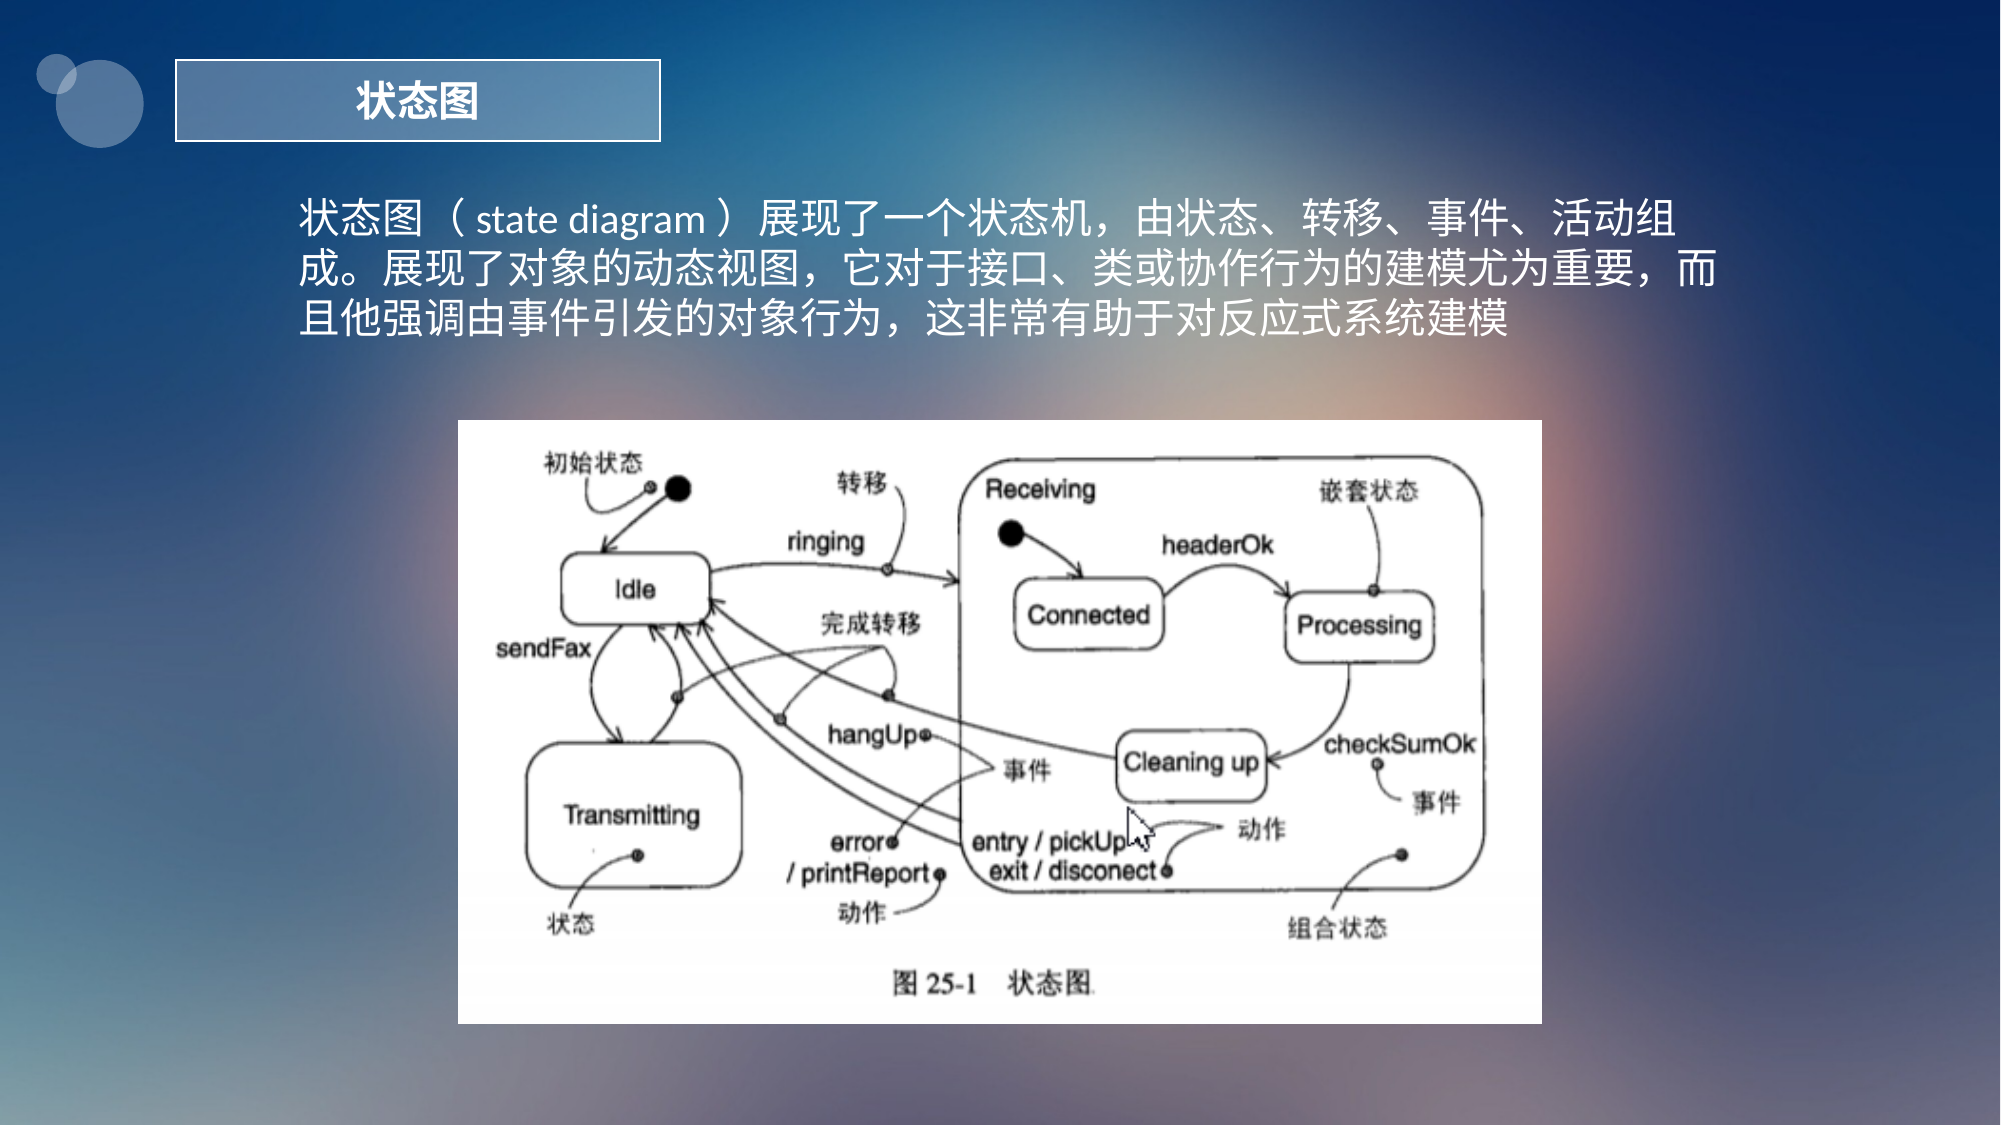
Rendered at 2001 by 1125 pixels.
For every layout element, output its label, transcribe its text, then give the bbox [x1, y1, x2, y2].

picture [0, 0, 2001, 1125]
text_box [36, 53, 144, 149]
text_box 状态图 [161, 67, 675, 133]
text_box [175, 59, 661, 67]
text_box 状态图（state diagram）展现了一个状态机，由状态、转移、事件、活动组成。展现了对象的动态视图，它对于接口、类或协作行为的建模尤为重要，而且他强调由事件引发的对象行为，这非常有助于对反应式系统建模 [284, 184, 1747, 350]
text_box [175, 133, 661, 142]
